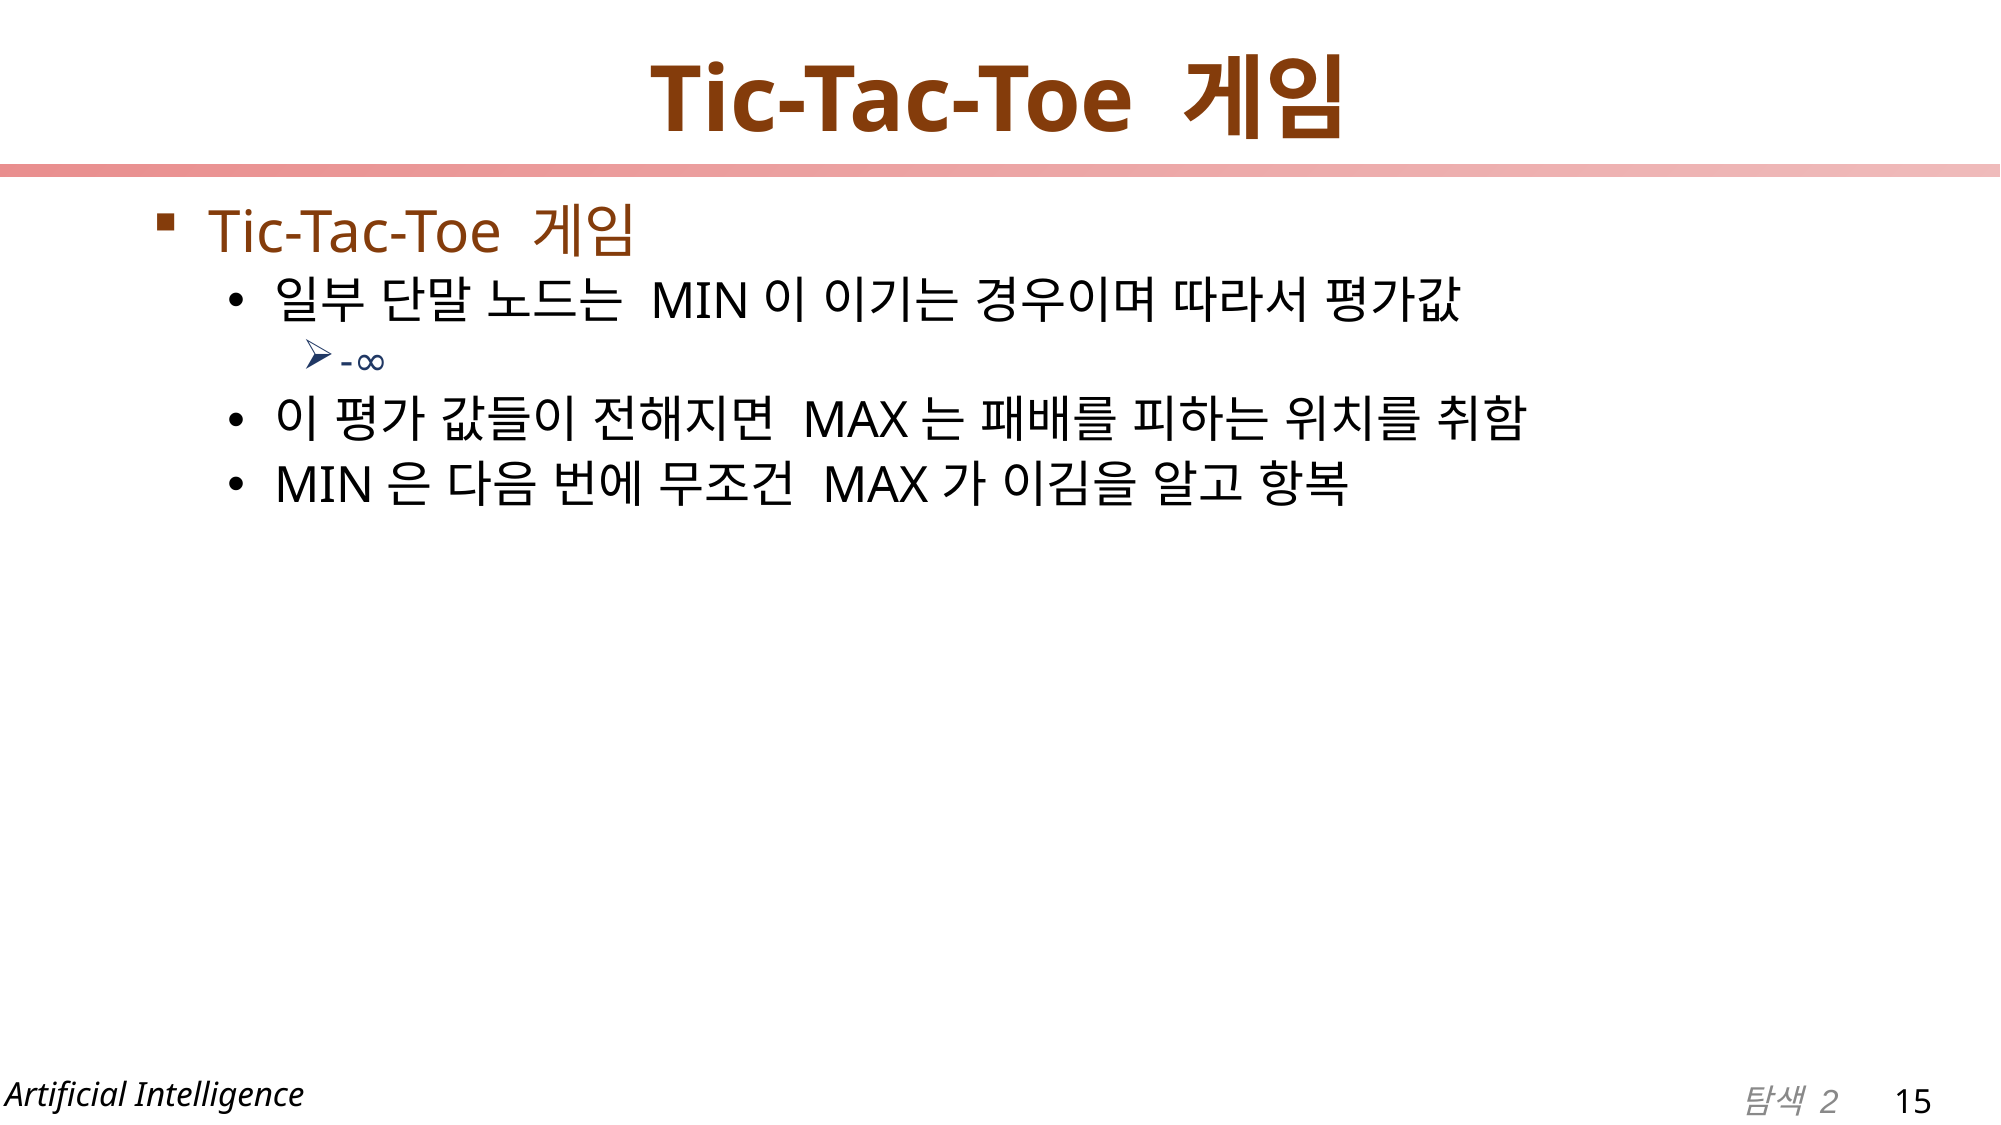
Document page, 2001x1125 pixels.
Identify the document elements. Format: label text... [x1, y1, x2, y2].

title Tic-Tac-Toe 게임 [137, 59, 1863, 151]
list Tic-Tac-Toe 게임 일부 단말 노드는 MIN이 이기는 경우이며 따라서 평가값 -∞ 이 평가 값들이 전해지면 MAX는 패배를 피하는 위치를 취함 MIN은 다음 번에 무조건 MAX가 이김을 알고 항복 [137, 194, 1863, 1070]
